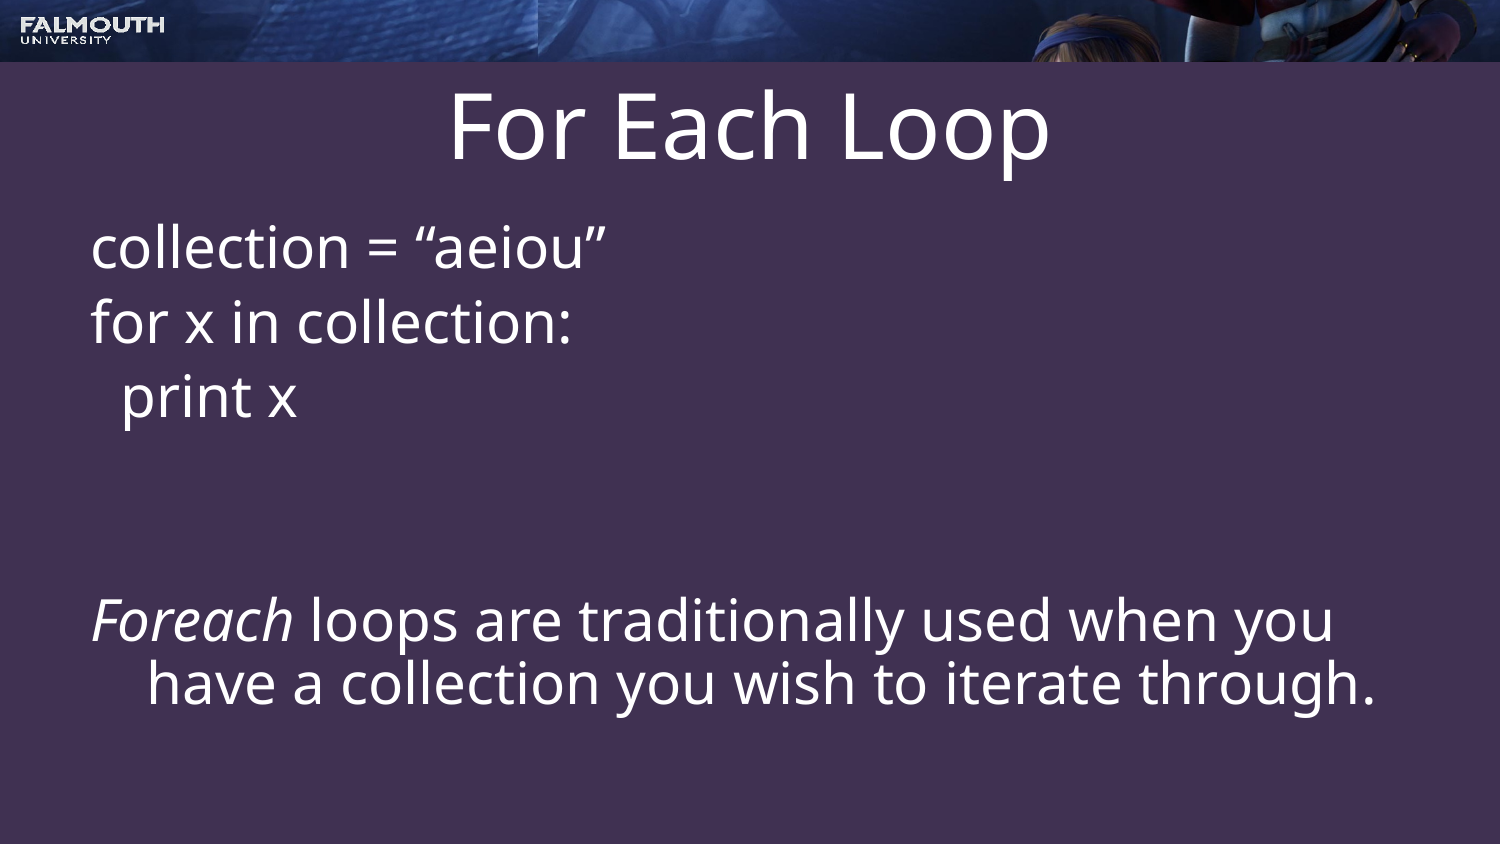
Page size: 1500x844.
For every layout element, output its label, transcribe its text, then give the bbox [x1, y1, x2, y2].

list collection = “aeiou” for x in collection: print x Foreach loops are traditionally used when you have a collection you wish to iterate through. [75, 210, 1425, 768]
picture [0, 0, 1500, 62]
title For Each Loop [75, 52, 1425, 194]
